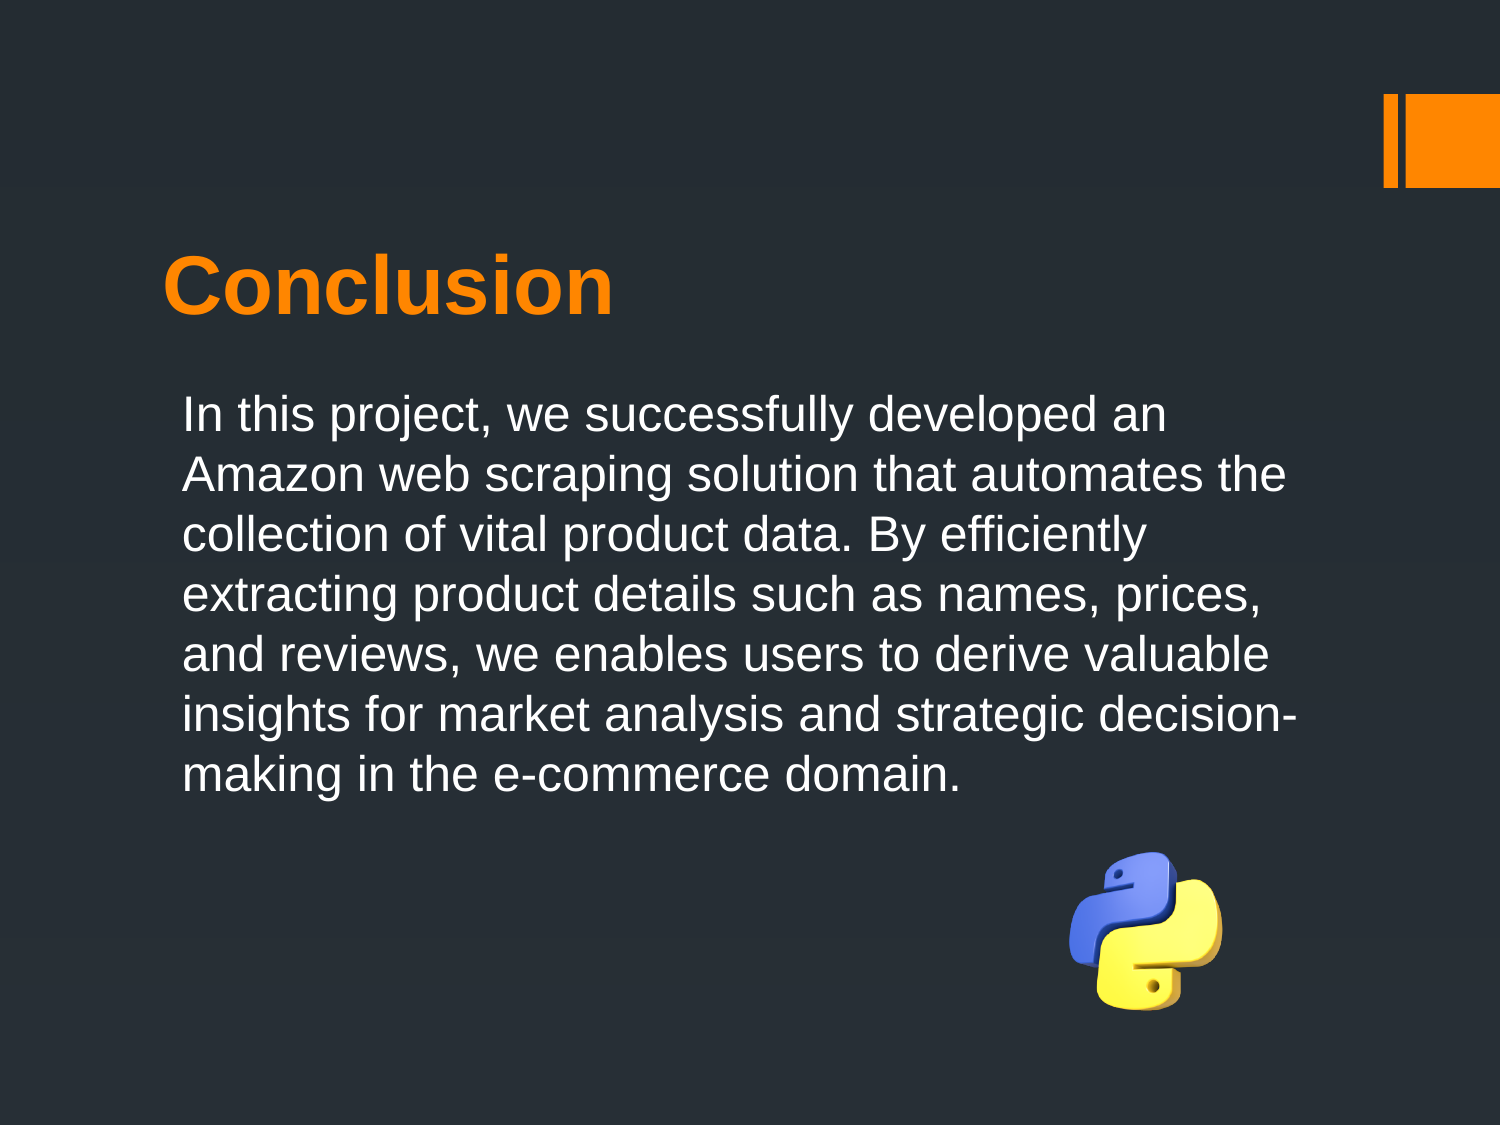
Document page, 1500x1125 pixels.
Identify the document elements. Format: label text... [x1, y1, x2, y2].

list In this project, we successfully developed an Amazon web scraping solution that automates the collection of vital product data. By efficiently extracting product details such as names, prices, and reviews, we enables users to derive valuable insights for market analysis and strategic decision-making in the e-commerce domain. [159, 373, 1360, 955]
title Conclusion [147, 149, 1348, 339]
picture [1056, 843, 1235, 1022]
